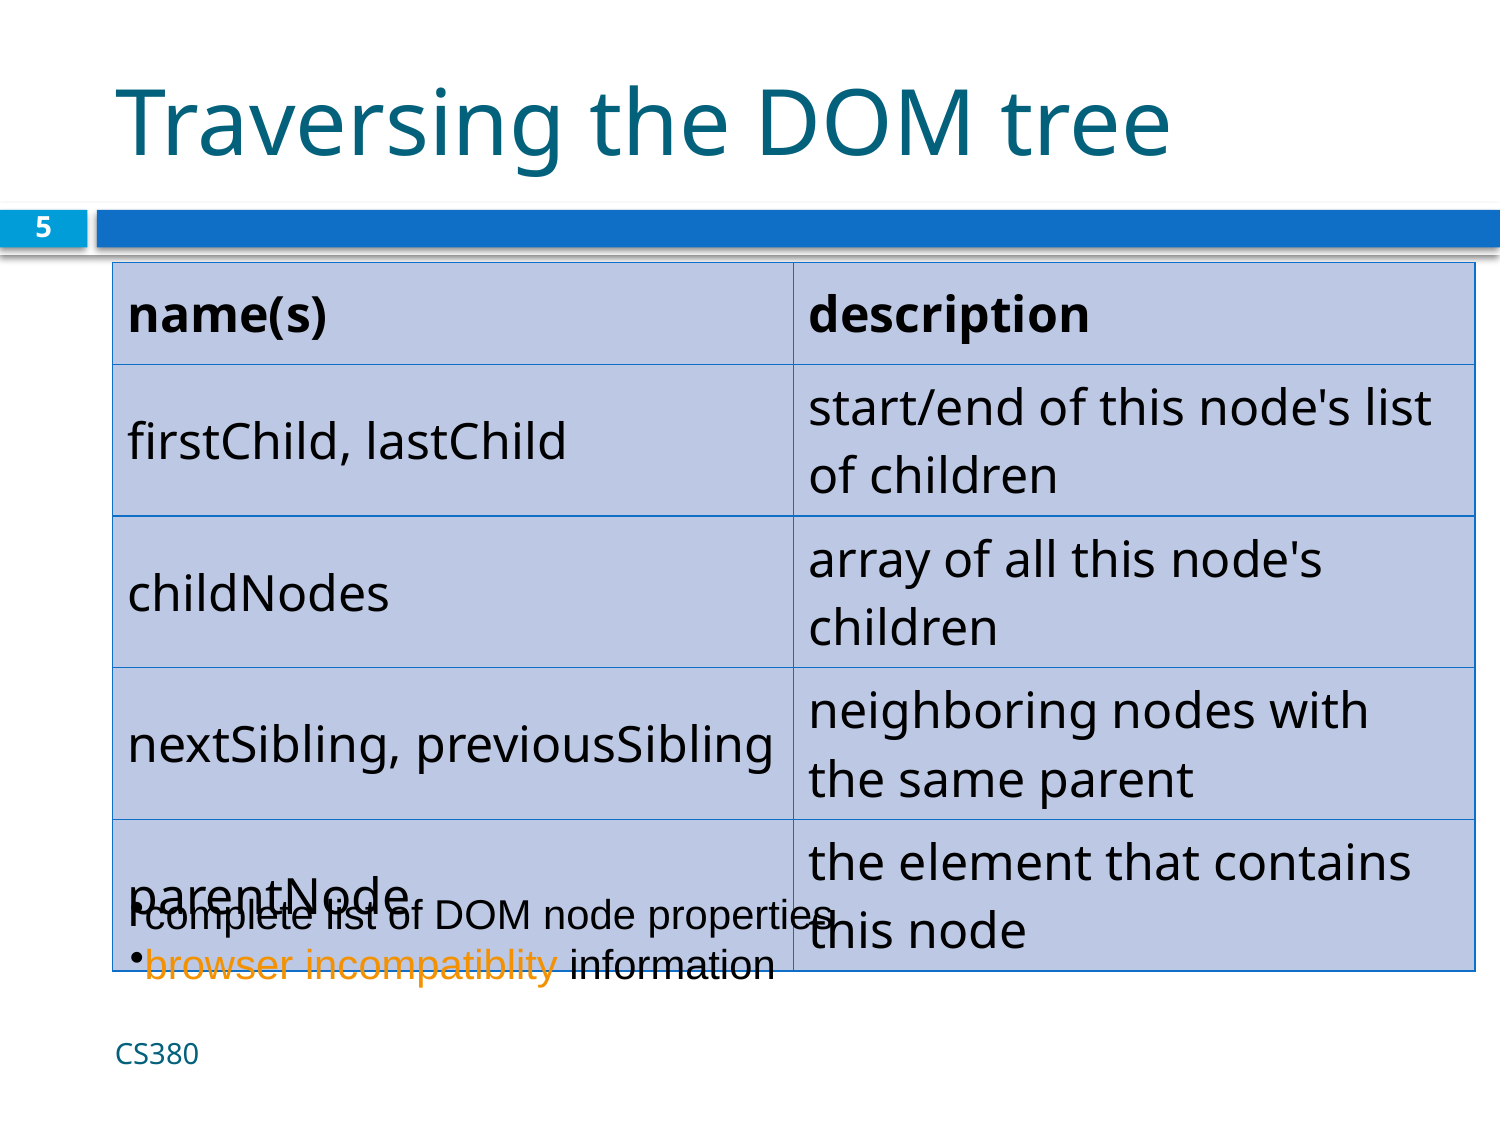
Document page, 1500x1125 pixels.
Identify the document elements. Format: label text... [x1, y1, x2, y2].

footer CS380 [99, 1025, 990, 1085]
text_box complete list of DOM node properties browser incompatiblity information [114, 879, 861, 995]
table_cell nextSibling, previousSibling [113, 668, 793, 819]
table_cell neighboring nodes with the same parent [794, 668, 1474, 819]
table_cell start/end of this node's list of children [794, 365, 1474, 515]
title Traversing the DOM tree [100, 37, 1439, 201]
slide_number 5 [0, 208, 88, 249]
table_header name(s) [113, 263, 793, 364]
table_cell childNodes [113, 517, 793, 667]
table_cell firstChild, lastChild [113, 365, 793, 515]
table_cell the element that contains this node [794, 820, 1474, 970]
table_header description [794, 263, 1474, 364]
table_cell array of all this node's children [794, 517, 1474, 667]
table_cell parentNode [113, 820, 793, 970]
